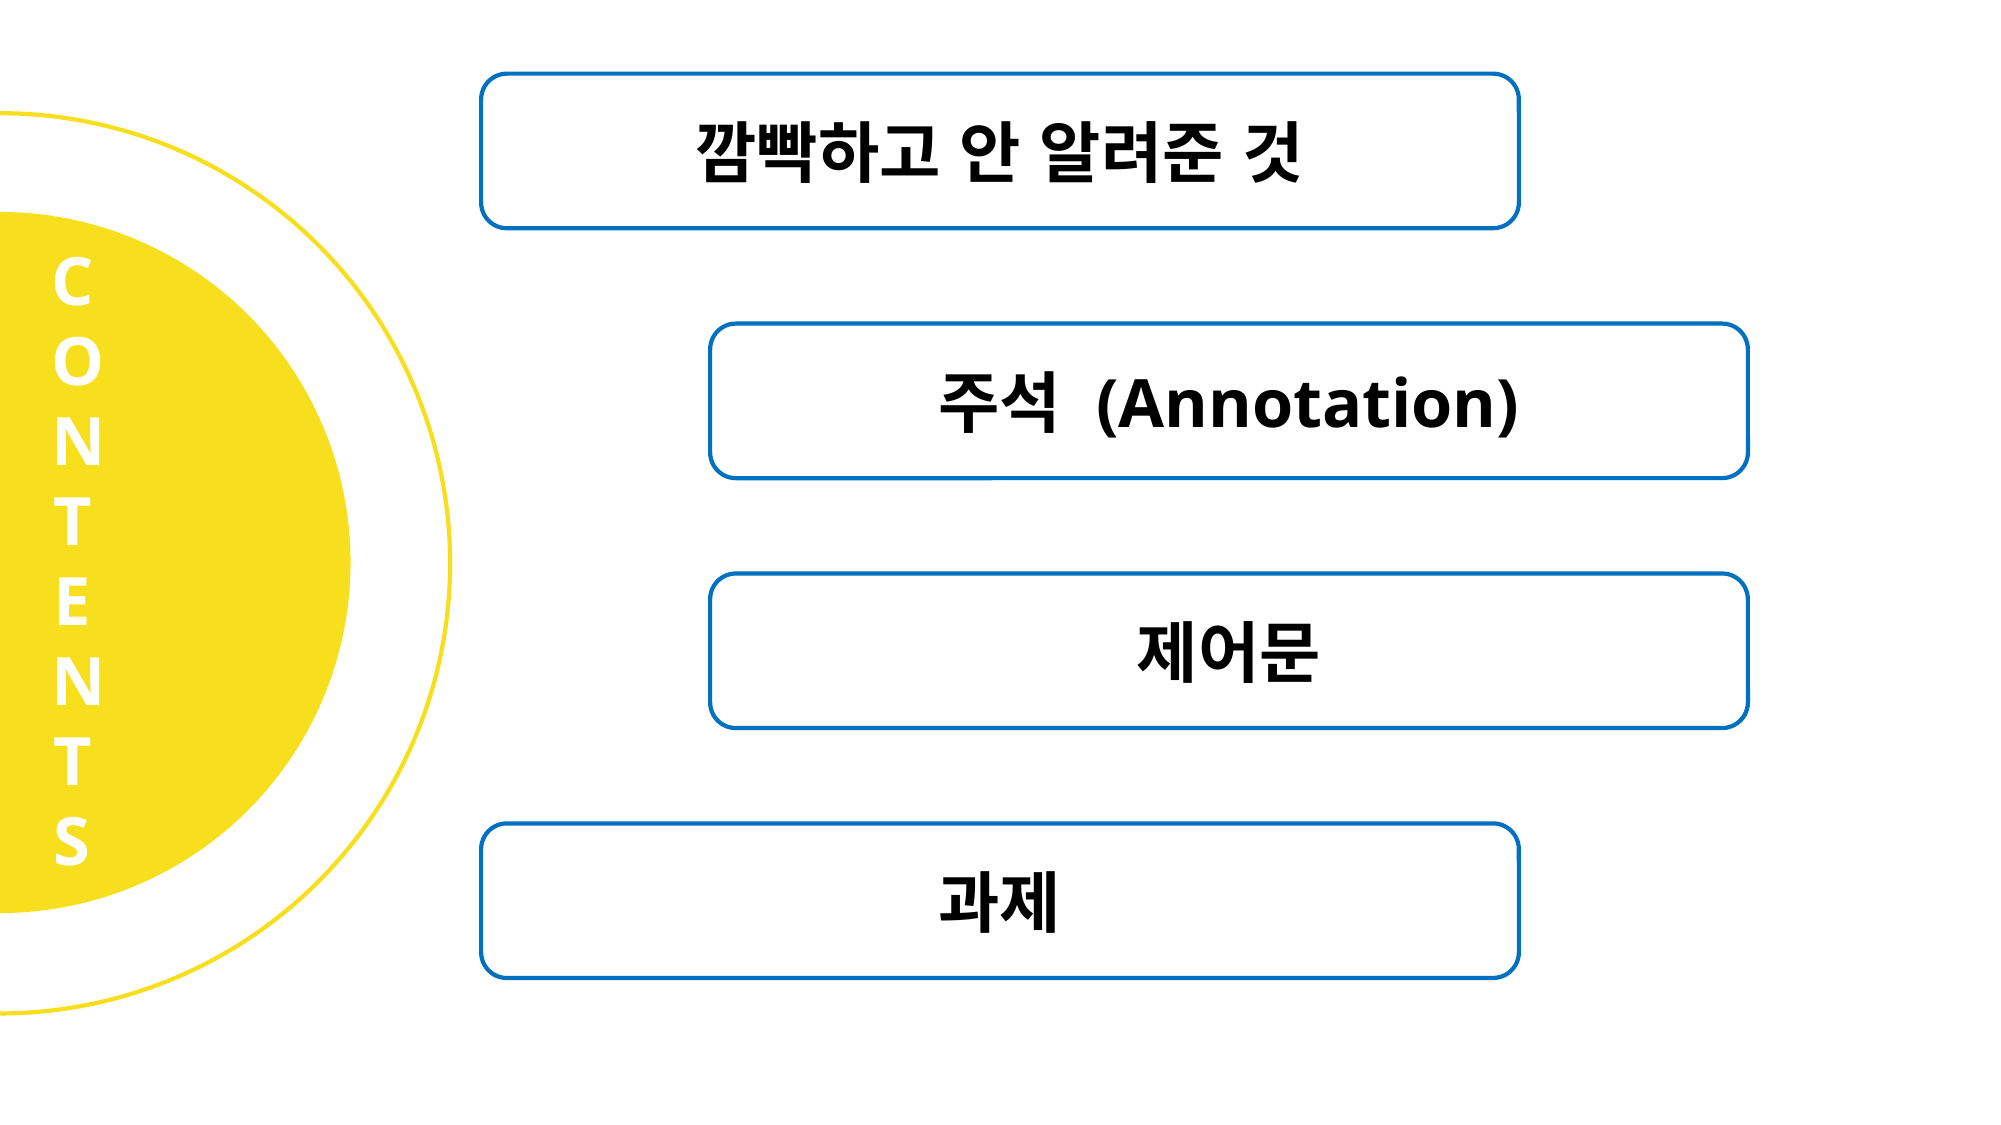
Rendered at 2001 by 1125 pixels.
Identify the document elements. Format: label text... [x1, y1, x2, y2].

text_box 주석 (Annotation) [709, 322, 1749, 480]
text_box 깜빡하고 안 알려준 것 [480, 72, 1520, 230]
text_box 제어문 [709, 572, 1749, 730]
text_box 과제 [480, 822, 1520, 980]
